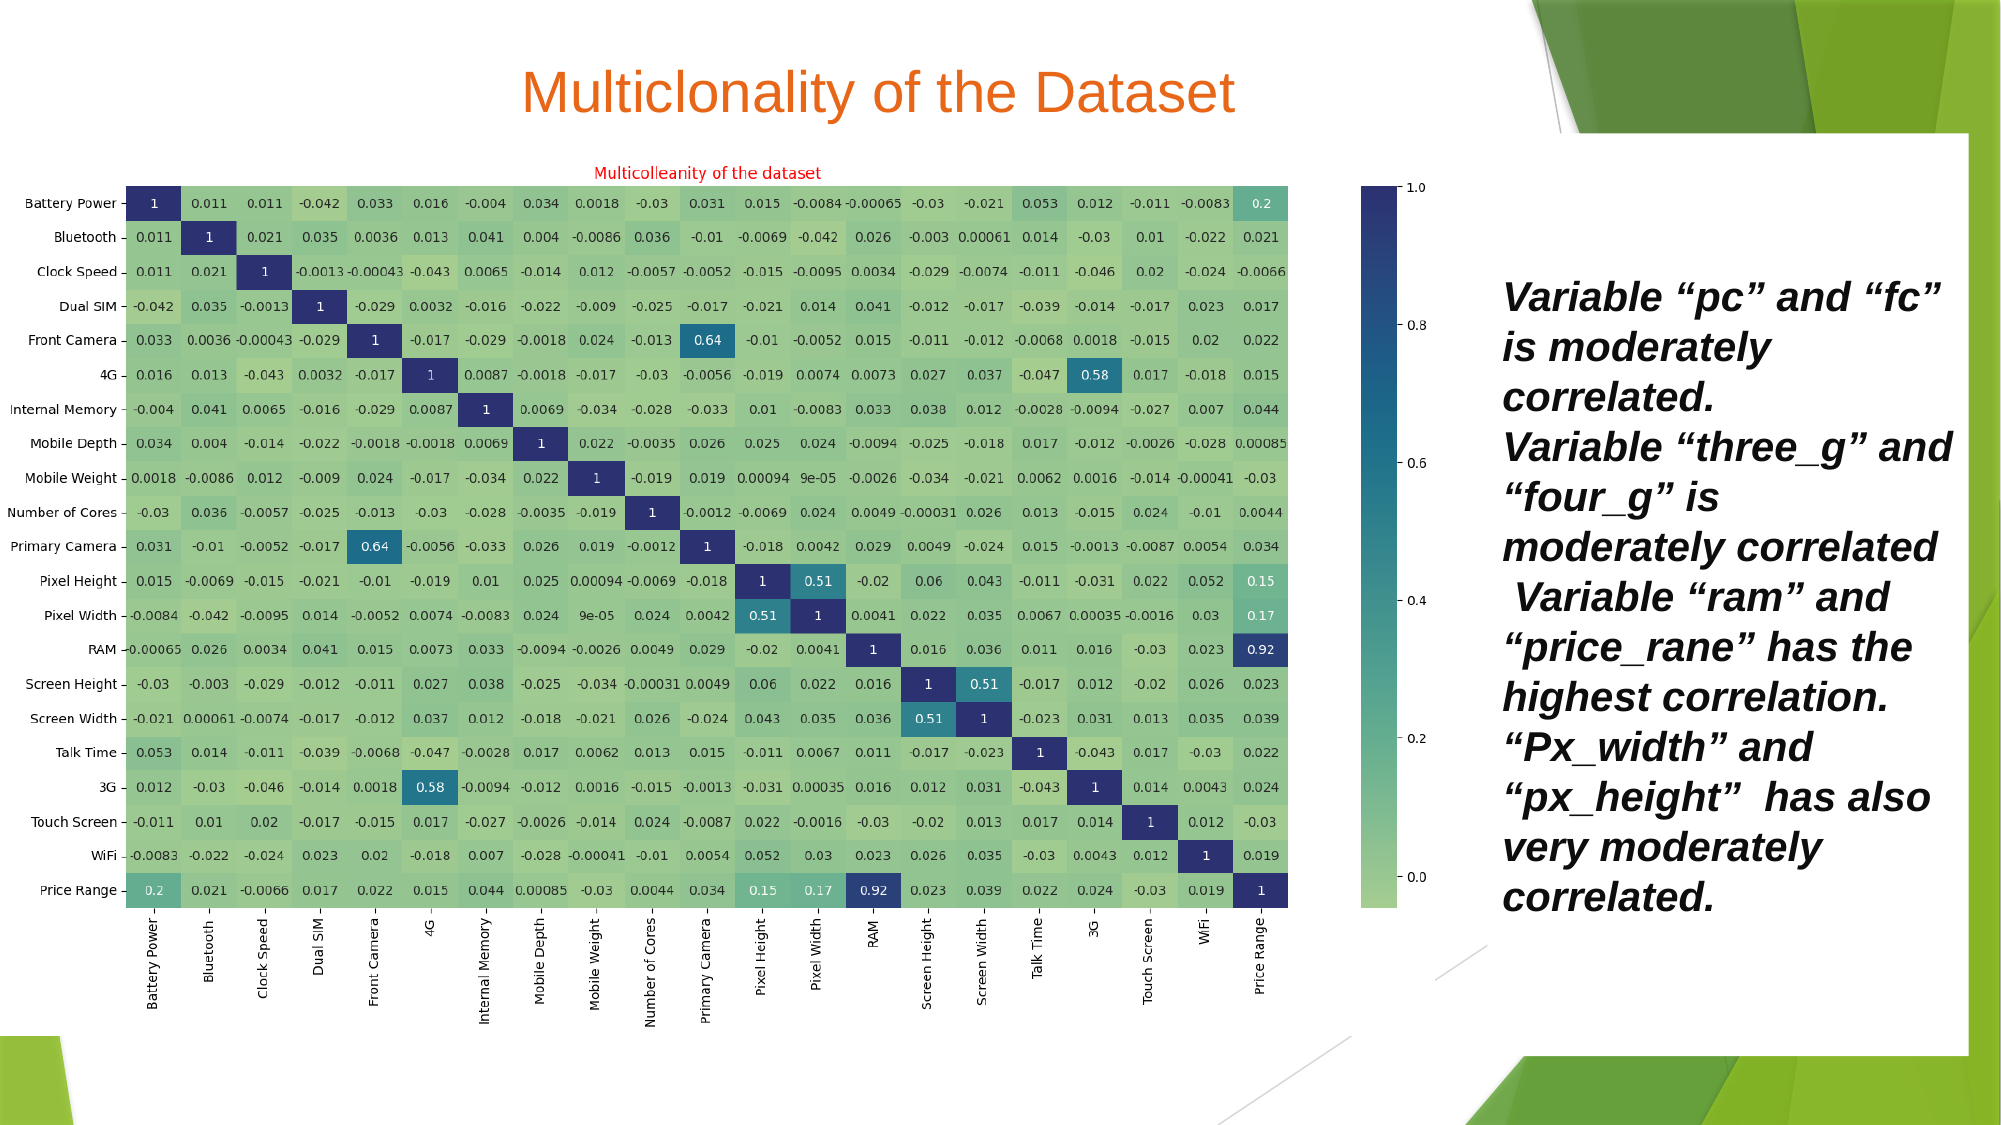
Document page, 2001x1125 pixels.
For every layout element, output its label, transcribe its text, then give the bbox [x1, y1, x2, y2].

text_box Multiclonality of the Dataset [375, 44, 1383, 135]
text_box Variable “pc” and “fc” is moderately correlated. Variable “three_g” and “four_g” is moderately correlated Variable “ram” and “price_rane” has the highest correlation. “Px_width” and “px_height” has also very moderately correlated. [1486, 132, 1970, 1058]
picture [0, 155, 1435, 1036]
